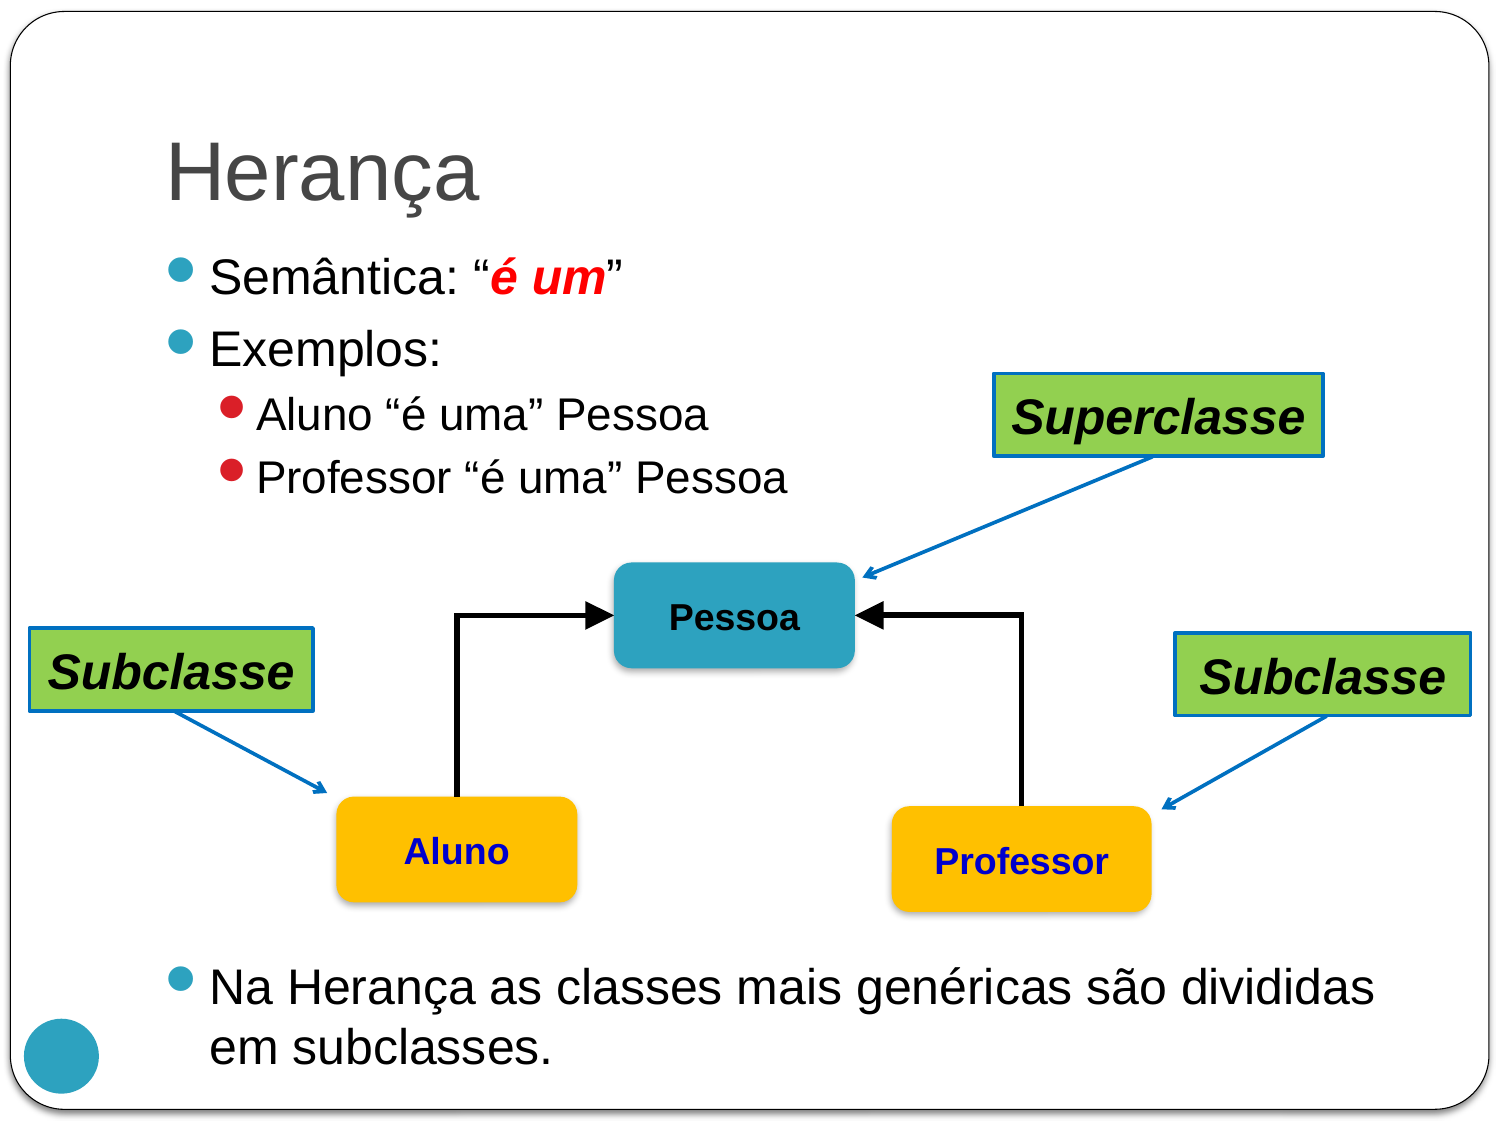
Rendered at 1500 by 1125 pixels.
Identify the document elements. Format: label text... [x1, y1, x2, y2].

text_box Semântica: “é um” Exemplos: Aluno “é uma” Pessoa Professor “é uma” Pessoa Na Herança as classes mais genéricas são divididas em subclasses. [149, 237, 1471, 1083]
text_box Superclasse [904, 373, 1323, 560]
text_box Subclasse [1161, 632, 1471, 810]
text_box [336, 562, 1152, 913]
text_box Subclasse [29, 628, 328, 793]
slide_number [23, 1018, 99, 1094]
title Herança [150, 45, 1425, 233]
